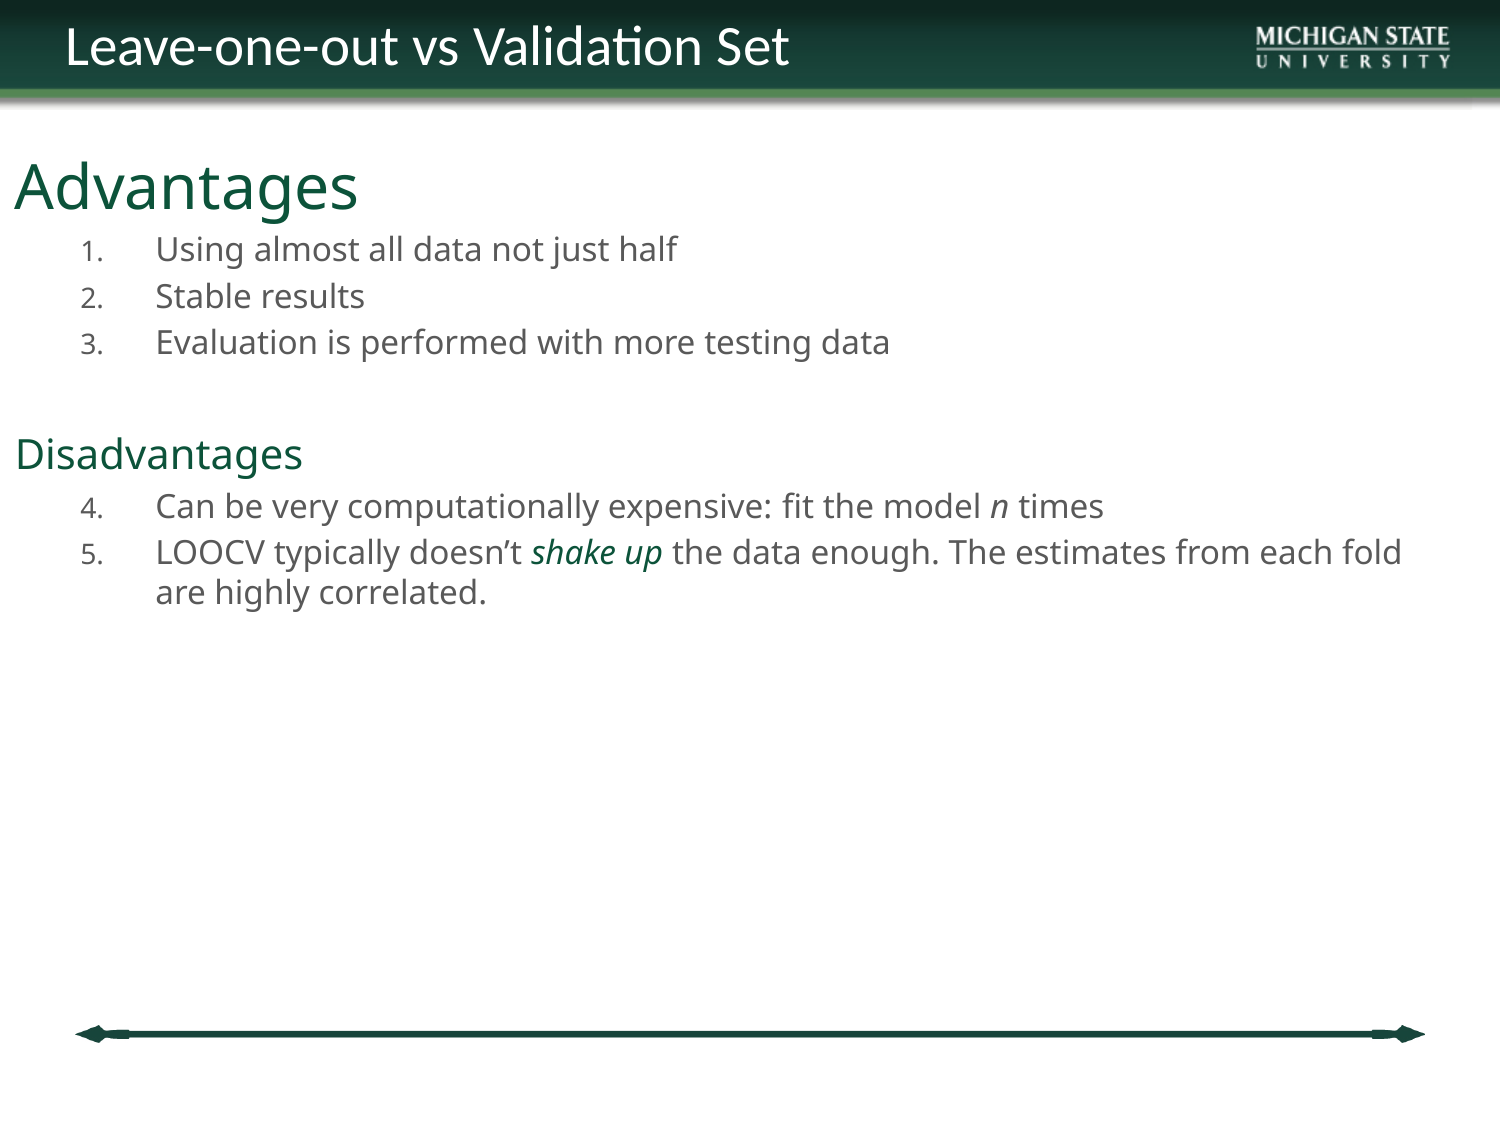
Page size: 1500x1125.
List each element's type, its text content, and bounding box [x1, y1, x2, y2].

text_box Advantages Using almost all data not just half Stable results Evaluation is performed with more testing data Disadvantages Can be very computationally expensive: fit the model n times LOOCV typically doesn’t shake up the data enough. The estimates from each fold are highly correlated. [0, 139, 1434, 737]
picture [75, 1025, 1425, 1043]
picture [0, 0, 1500, 110]
text_box Leave-one-out vs Validation Set [49, 0, 1413, 84]
